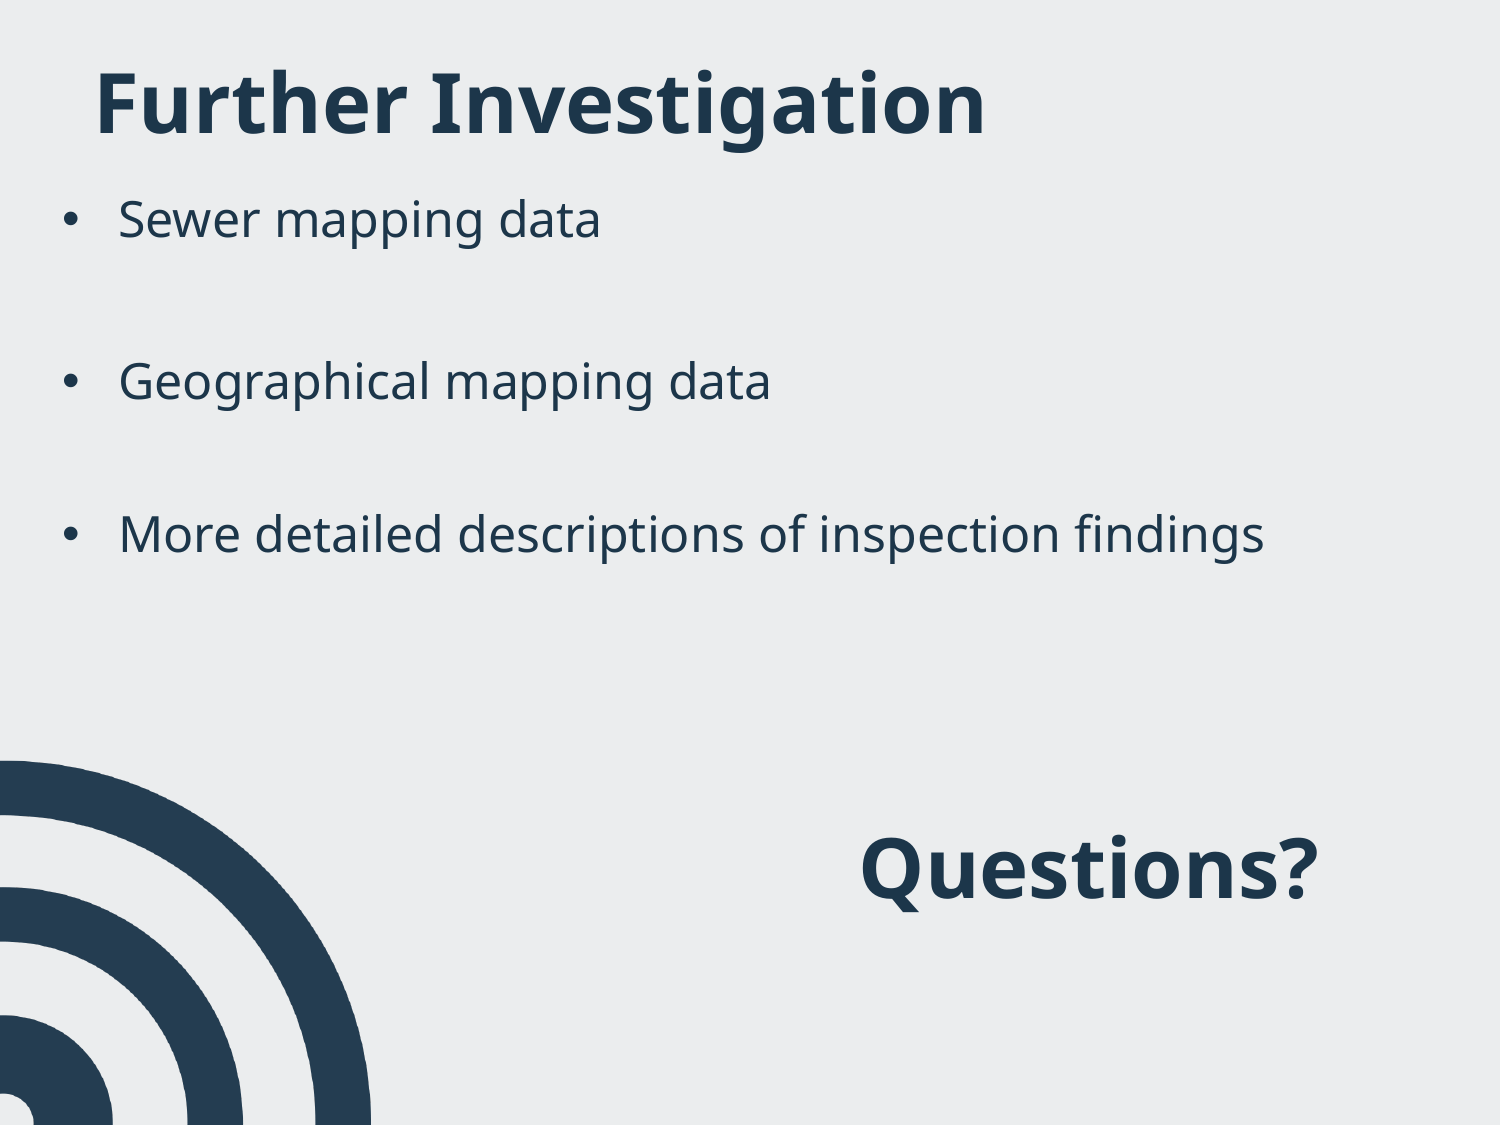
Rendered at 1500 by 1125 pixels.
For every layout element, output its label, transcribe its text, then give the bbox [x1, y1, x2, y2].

text_box Further Investigation [78, 54, 1343, 168]
picture [0, 757, 374, 1125]
text_box Questions? [844, 819, 1387, 933]
text_box Sewer mapping data Geographical mapping data More detailed descriptions of inspection findings [47, 187, 1380, 744]
